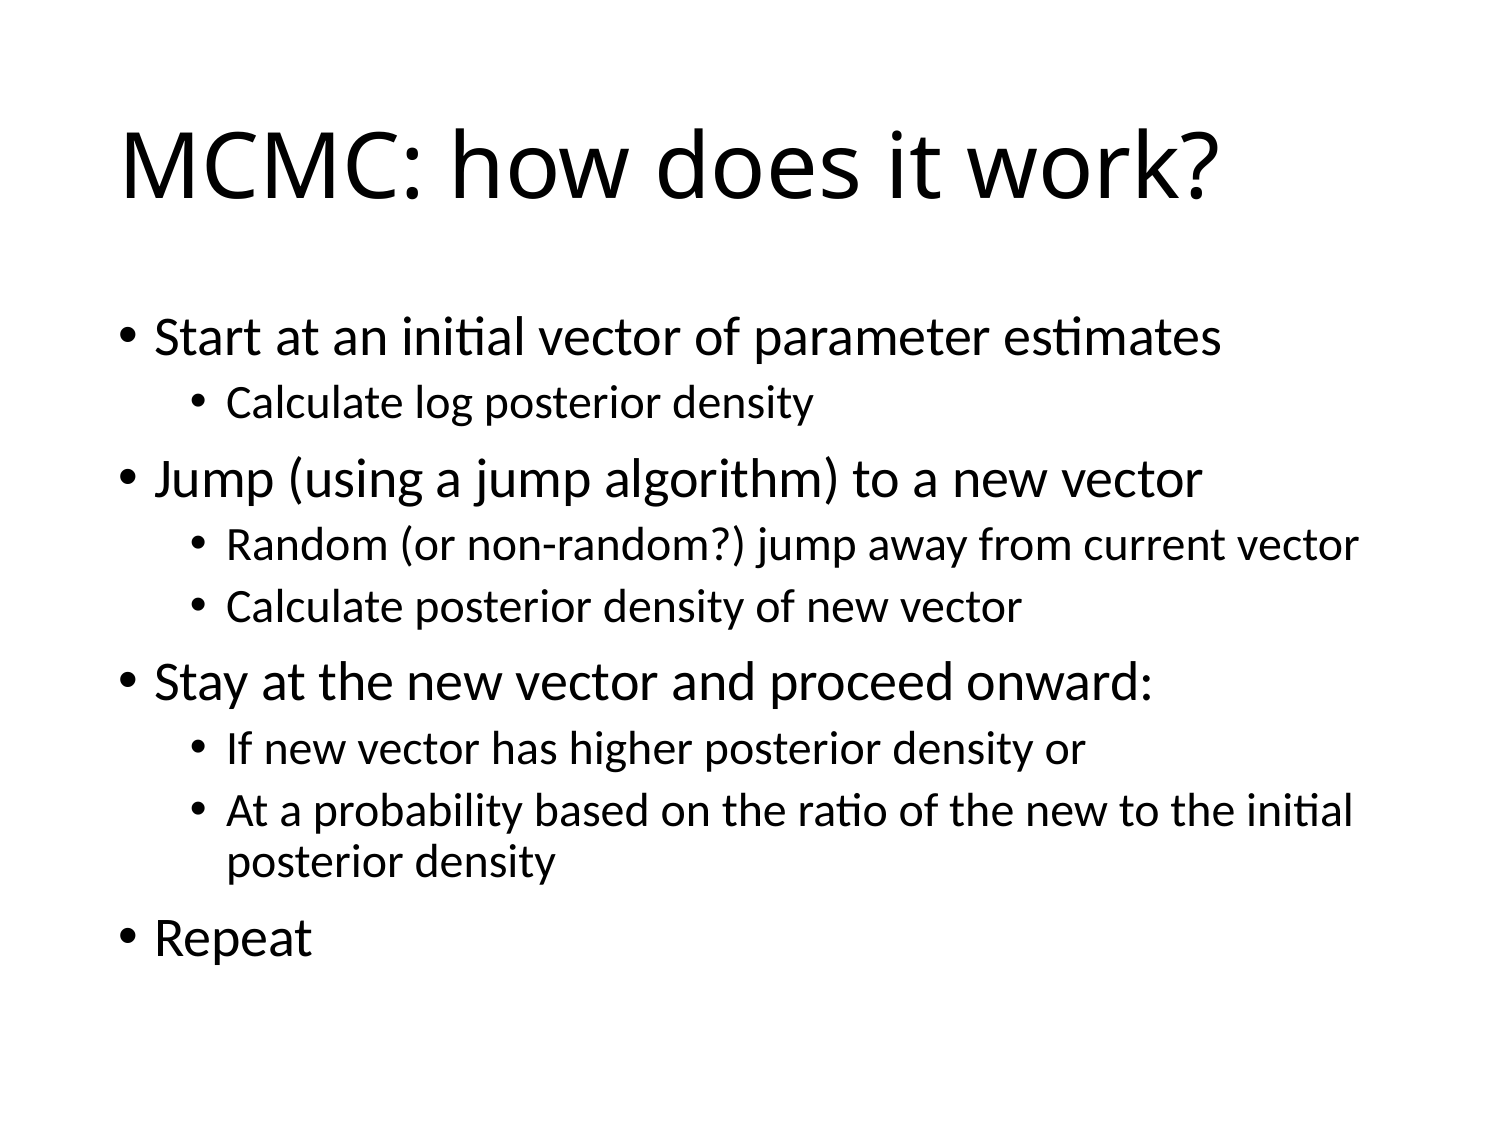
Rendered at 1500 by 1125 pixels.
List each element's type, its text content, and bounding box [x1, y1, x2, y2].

list Start at an initial vector of parameter estimates Calculate log posterior density Jump (using a jump algorithm) to a new vector Random (or non-random?) jump away from current vector Calculate posterior density of new vector Stay at the new vector and proceed onward: If new vector has higher posterior density or At a probability based on the ratio of the new to the initial posterior density Repeat [103, 299, 1397, 1014]
title MCMC: how does it work? [103, 59, 1397, 278]
